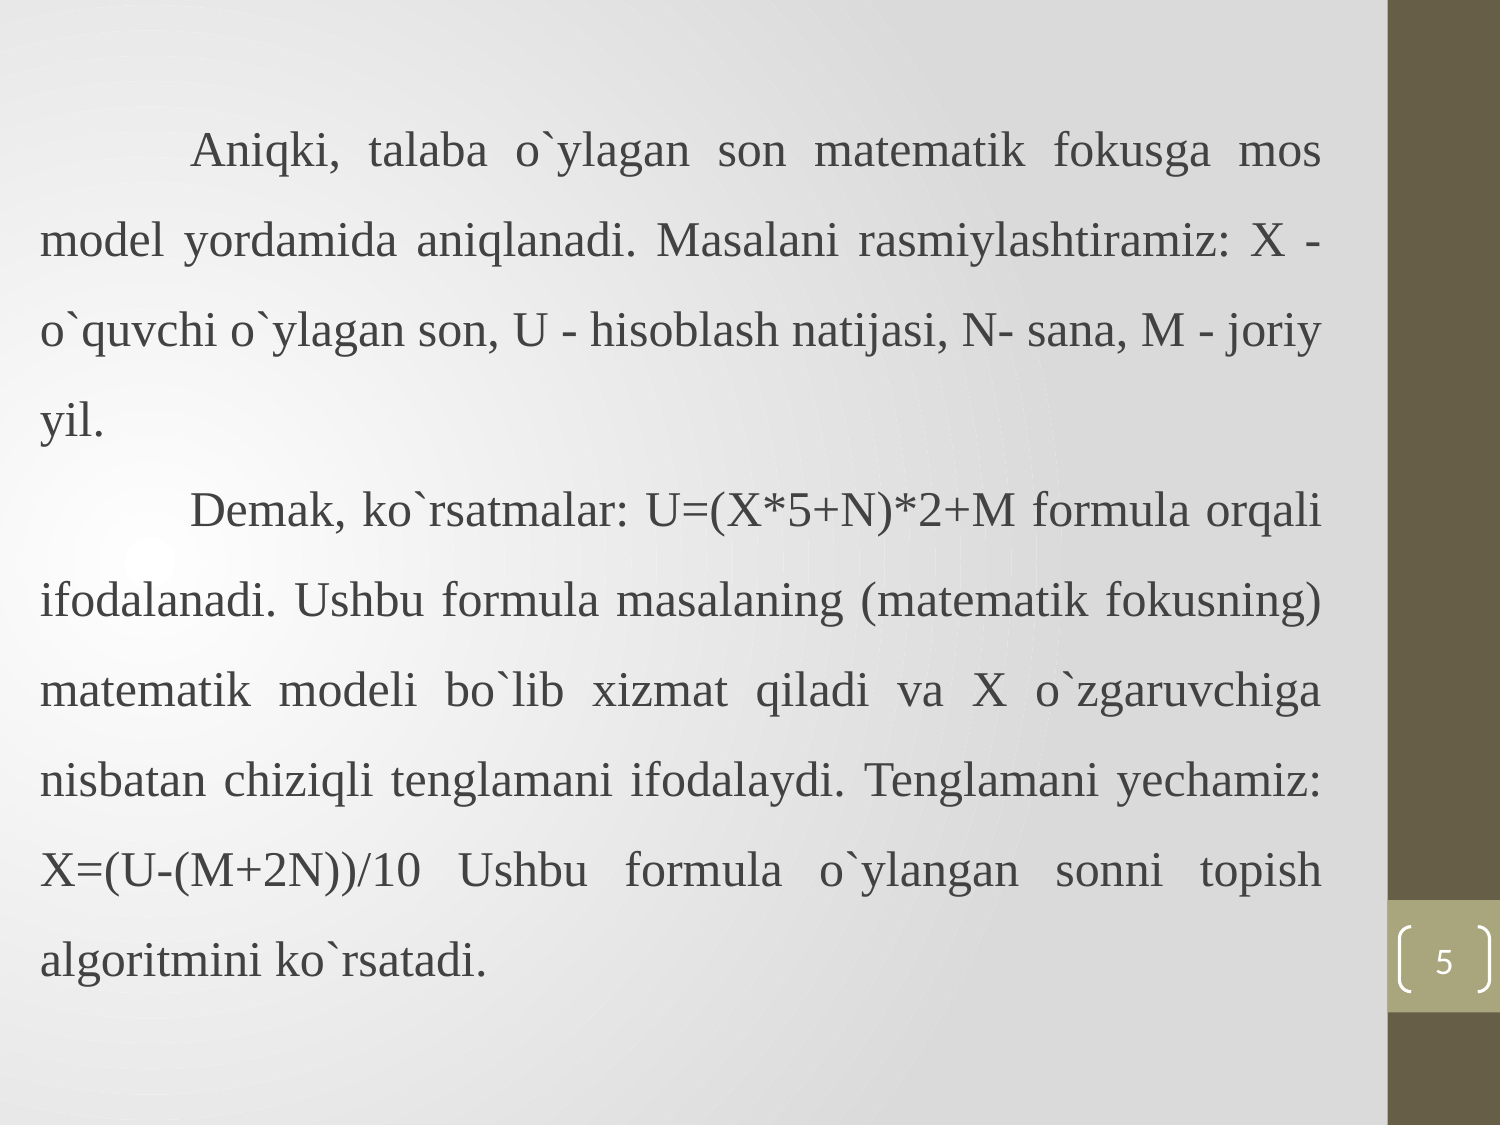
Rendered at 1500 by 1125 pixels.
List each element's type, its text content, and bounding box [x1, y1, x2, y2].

text_box Aniqki, talaba o`ylagan son matematik fokusga mos model yordamida aniqlanadi. Masalani rasmiylashtiramiz: X - o`quvchi o`ylagan son, U - hisoblash natijasi, N- sana, M - joriy yil. Demak, ko`rsatmalar: U=(X*5+N)*2+M formula orqali ifodalanadi. Ushbu formula masalaning (matematik fokusning) matematik modeli bo`lib xizmat qiladi va X o`zgaruvchiga nisbatan chiziqli tenglamani ifodalaydi. Tenglamani yechamiz: X=(U-(M+2N))/10 Ushbu formula o`ylangan sonni topish algoritmini ko`rsatadi. [24, 78, 1338, 994]
slide_number 5 [1397, 925, 1492, 994]
